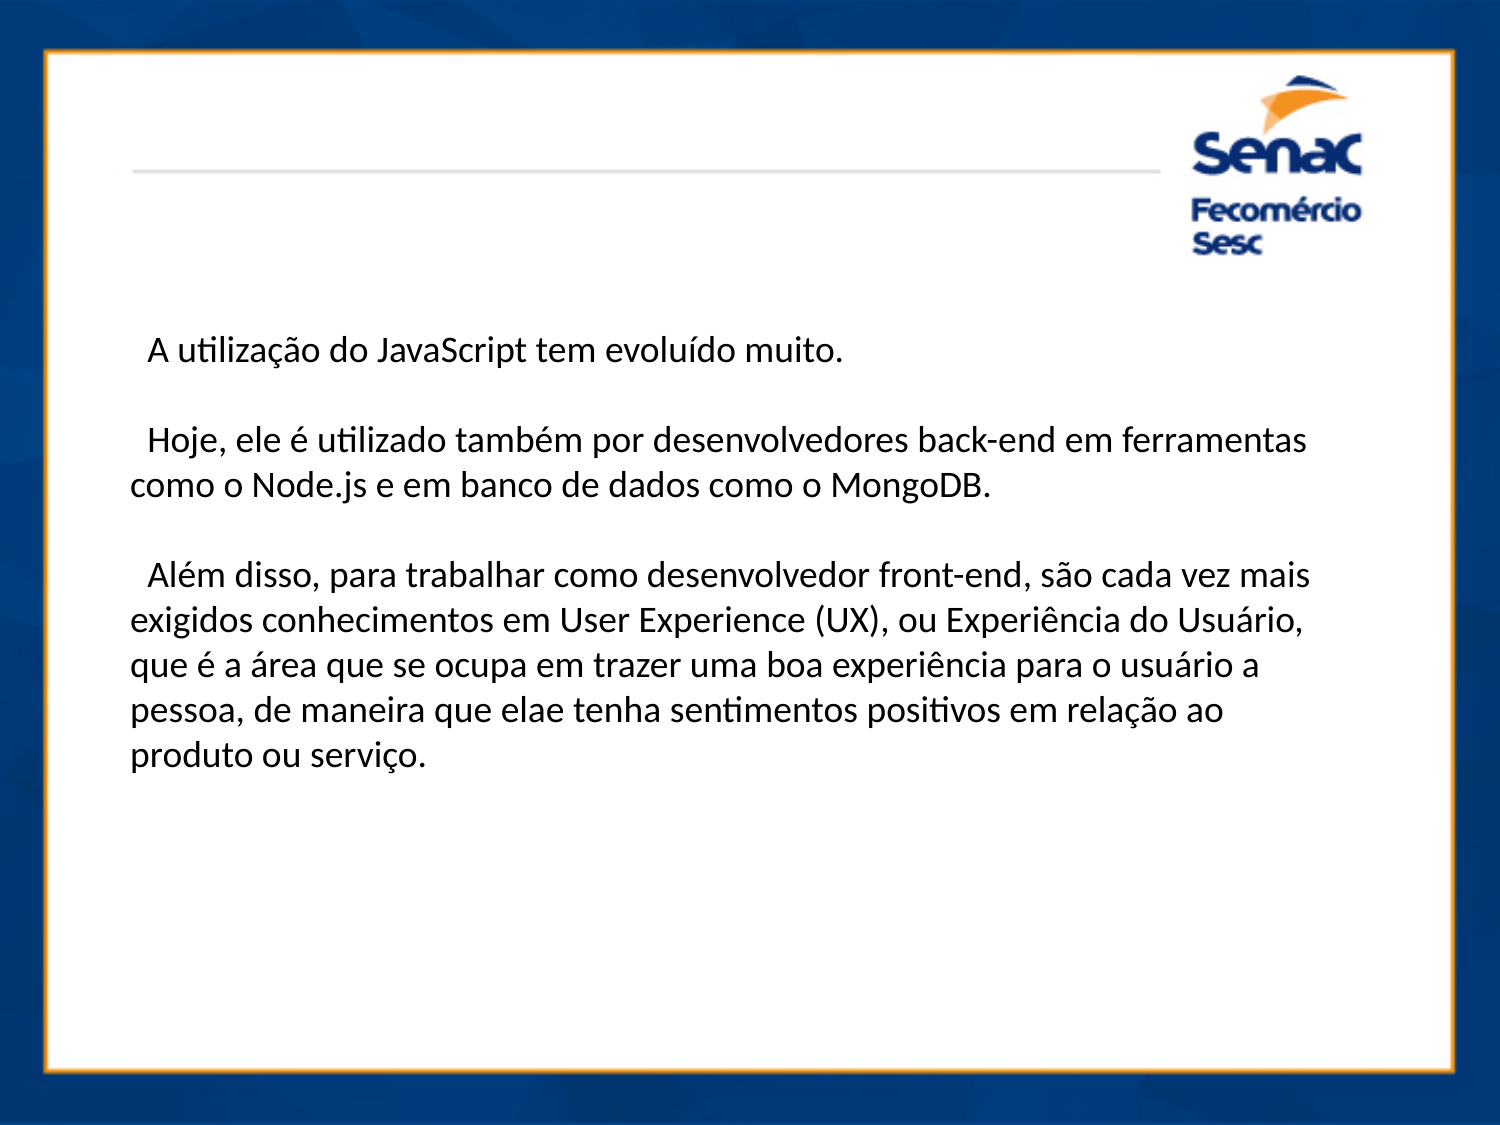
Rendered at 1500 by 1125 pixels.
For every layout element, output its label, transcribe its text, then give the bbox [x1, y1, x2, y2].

picture [0, 0, 1500, 1125]
text_box A utilização do JavaScript tem evoluído muito. Hoje, ele é utilizado também por desenvolvedores back-end em ferramentas como o Node.js e em banco de dados como o MongoDB. Além disso, para trabalhar como desenvolvedor front-end, são cada vez mais exigidos conhecimentos em User Experience (UX), ou Experiência do Usuário, que é a área que se ocupa em trazer uma boa experiência para o usuário a pessoa, de maneira que elae tenha sentimentos positivos em relação ao produto ou serviço. [115, 317, 1350, 783]
text_box [130, 77, 1130, 191]
